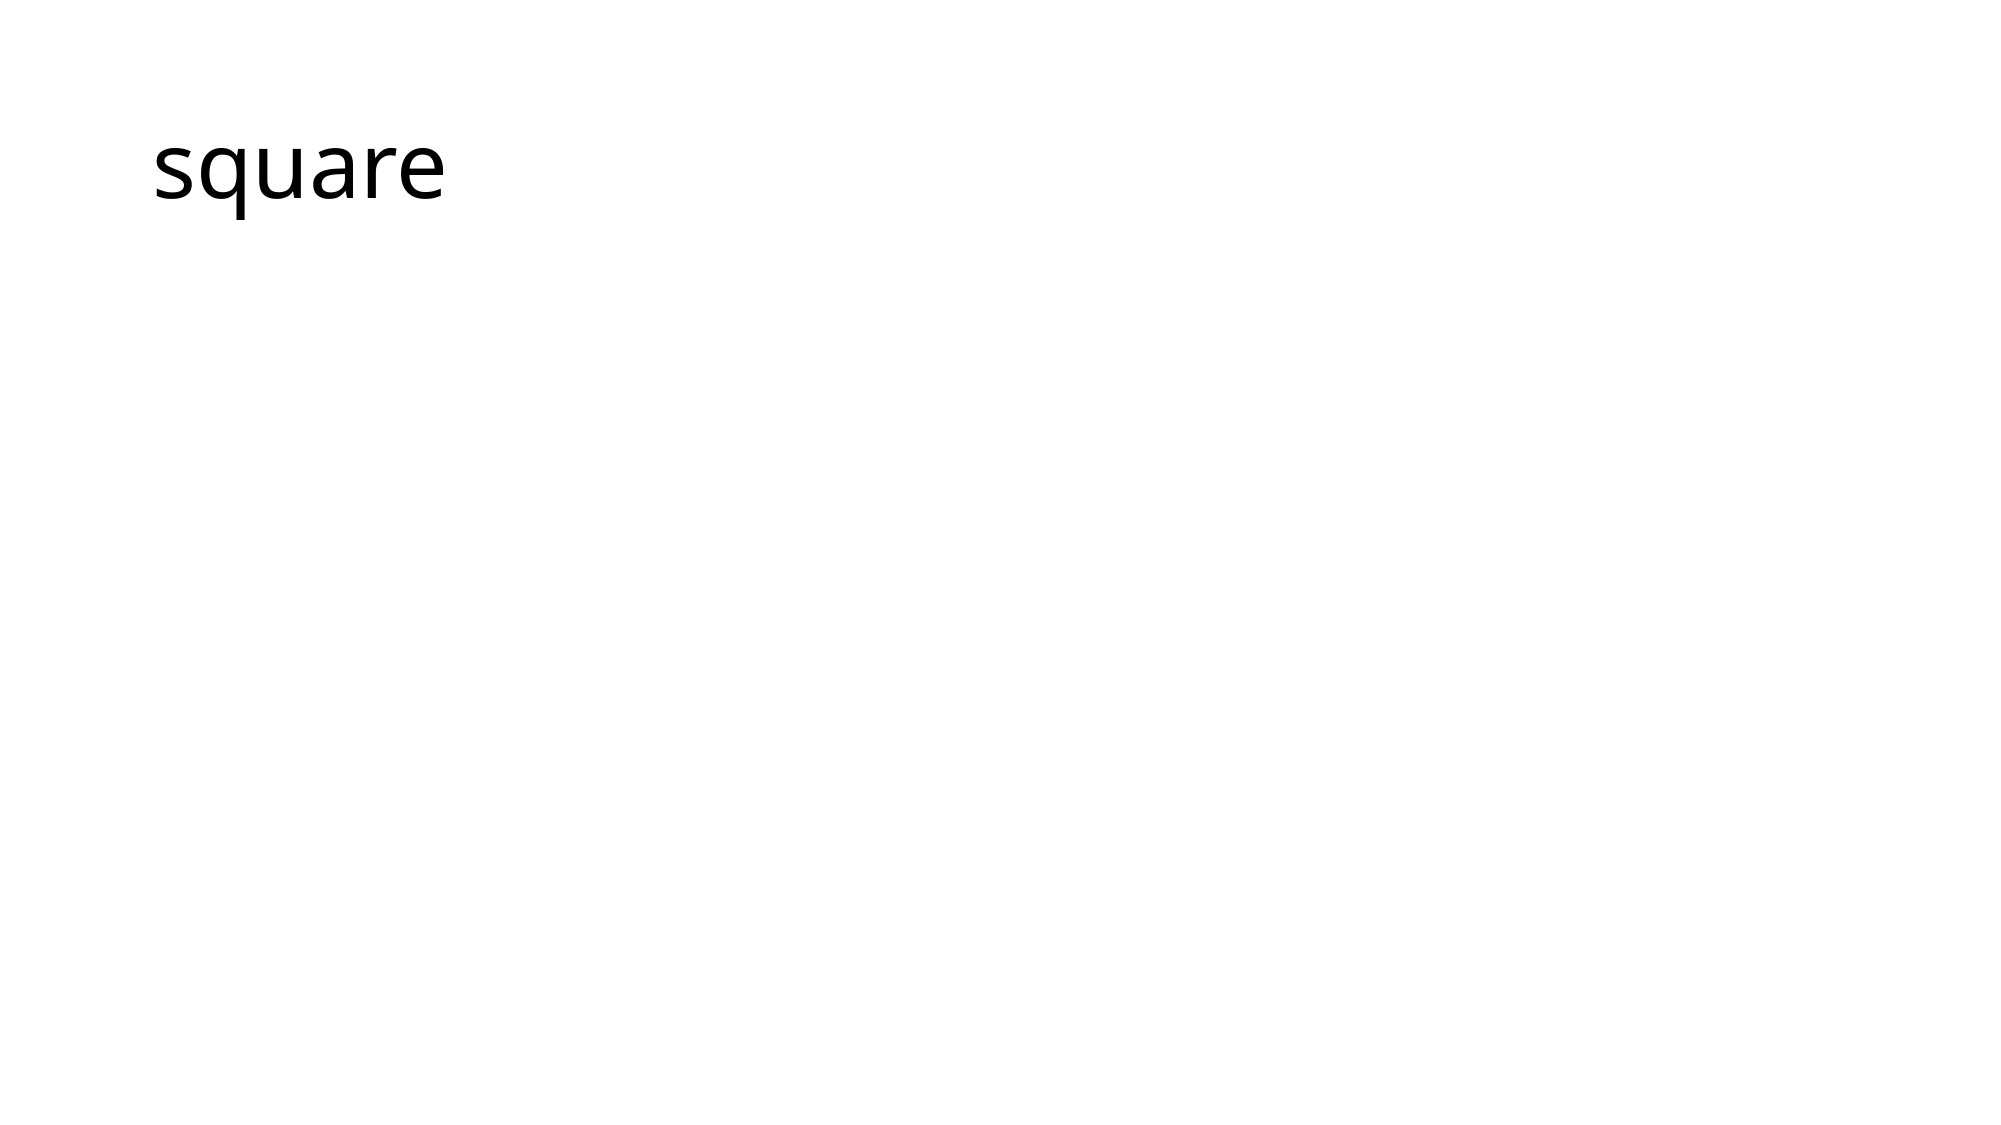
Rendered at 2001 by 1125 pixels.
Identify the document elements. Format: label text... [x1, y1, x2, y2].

title square [137, 59, 1863, 278]
